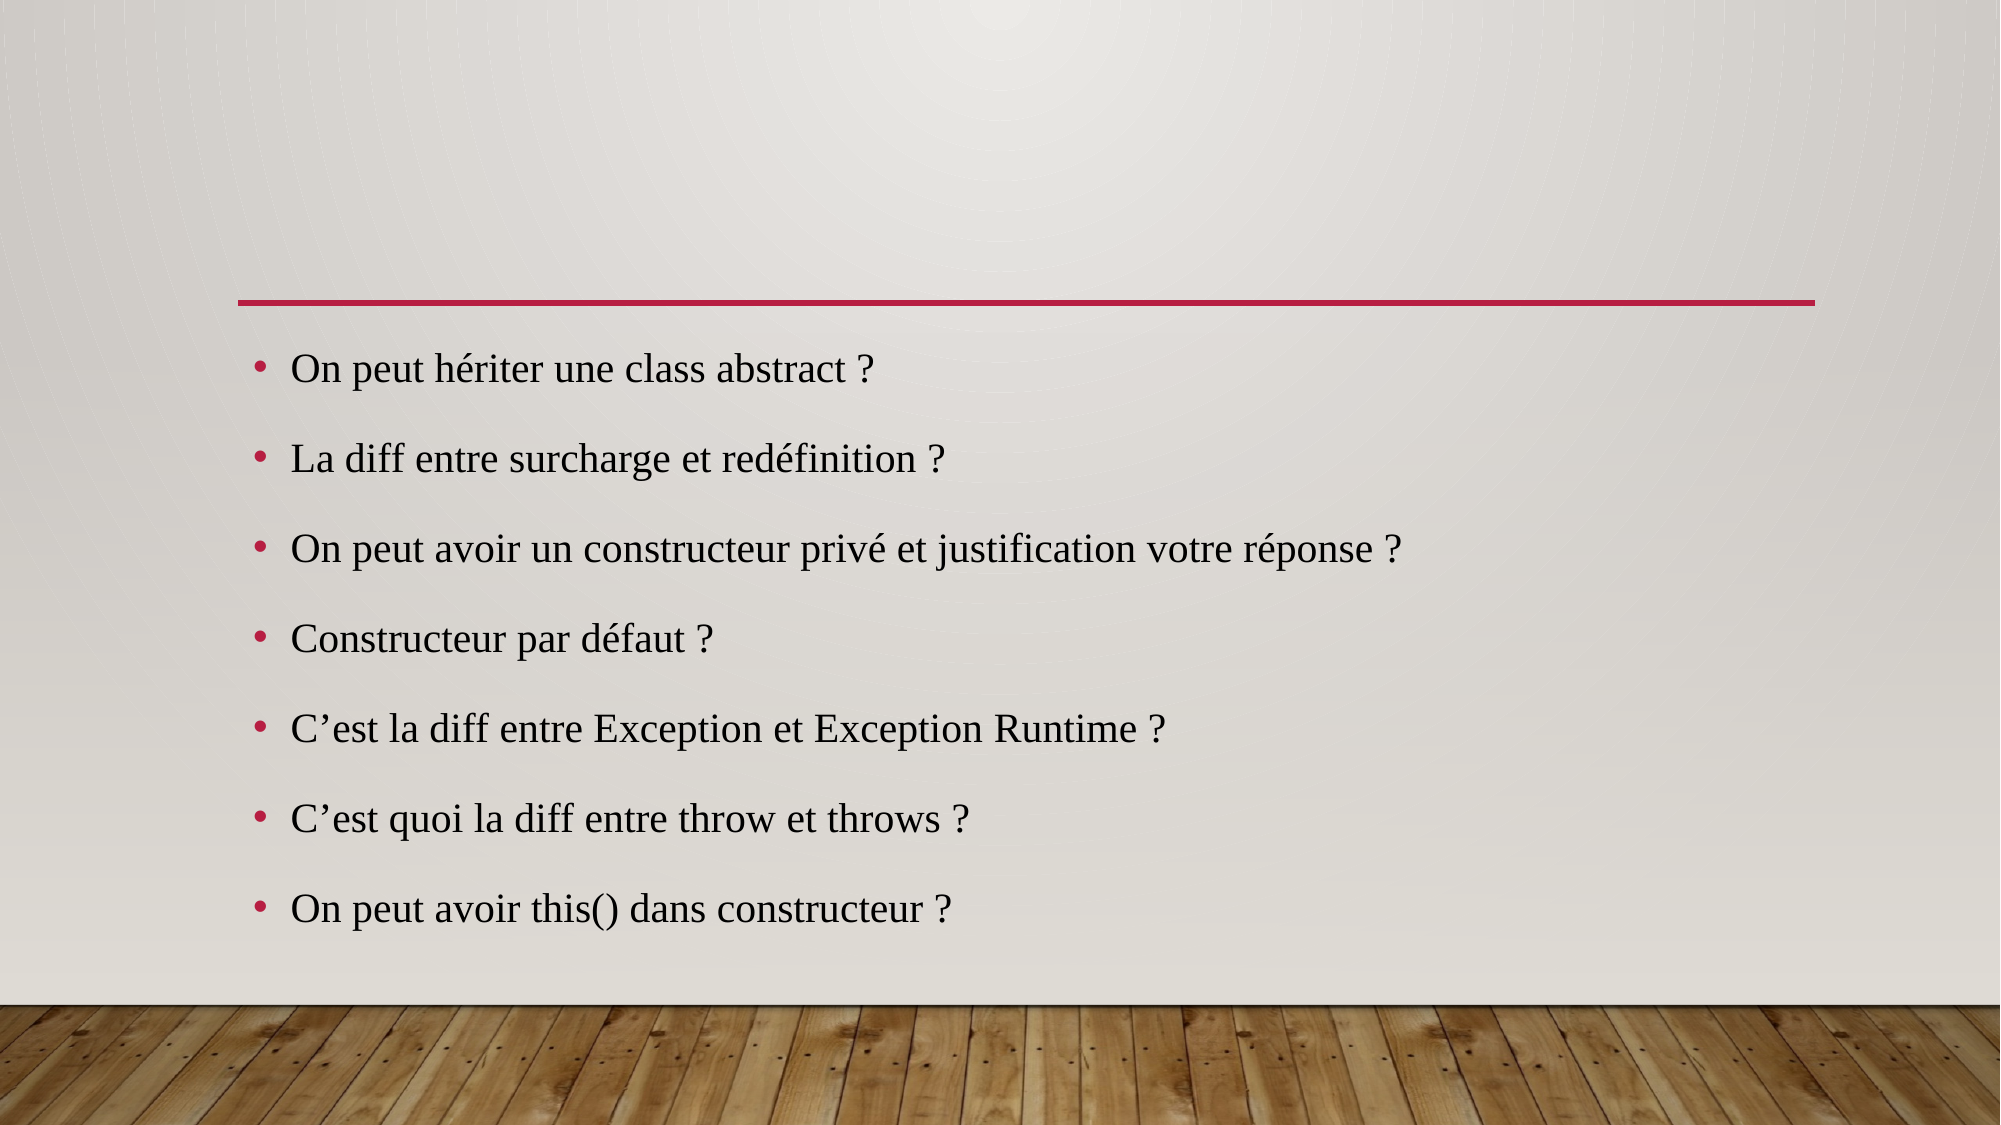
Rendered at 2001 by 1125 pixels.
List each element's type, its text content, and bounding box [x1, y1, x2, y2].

picture [0, 1005, 2000, 1125]
list On peut hériter une class abstract ? La diff entre surcharge et redéfinition ? On peut avoir un constructeur privé et justification votre réponse ? Constructeur par défaut ? C’est la diff entre Exception et Exception Runtime ? C’est quoi la diff entre throw et throws ? On peut avoir this() dans constructeur ? [238, 330, 1814, 973]
